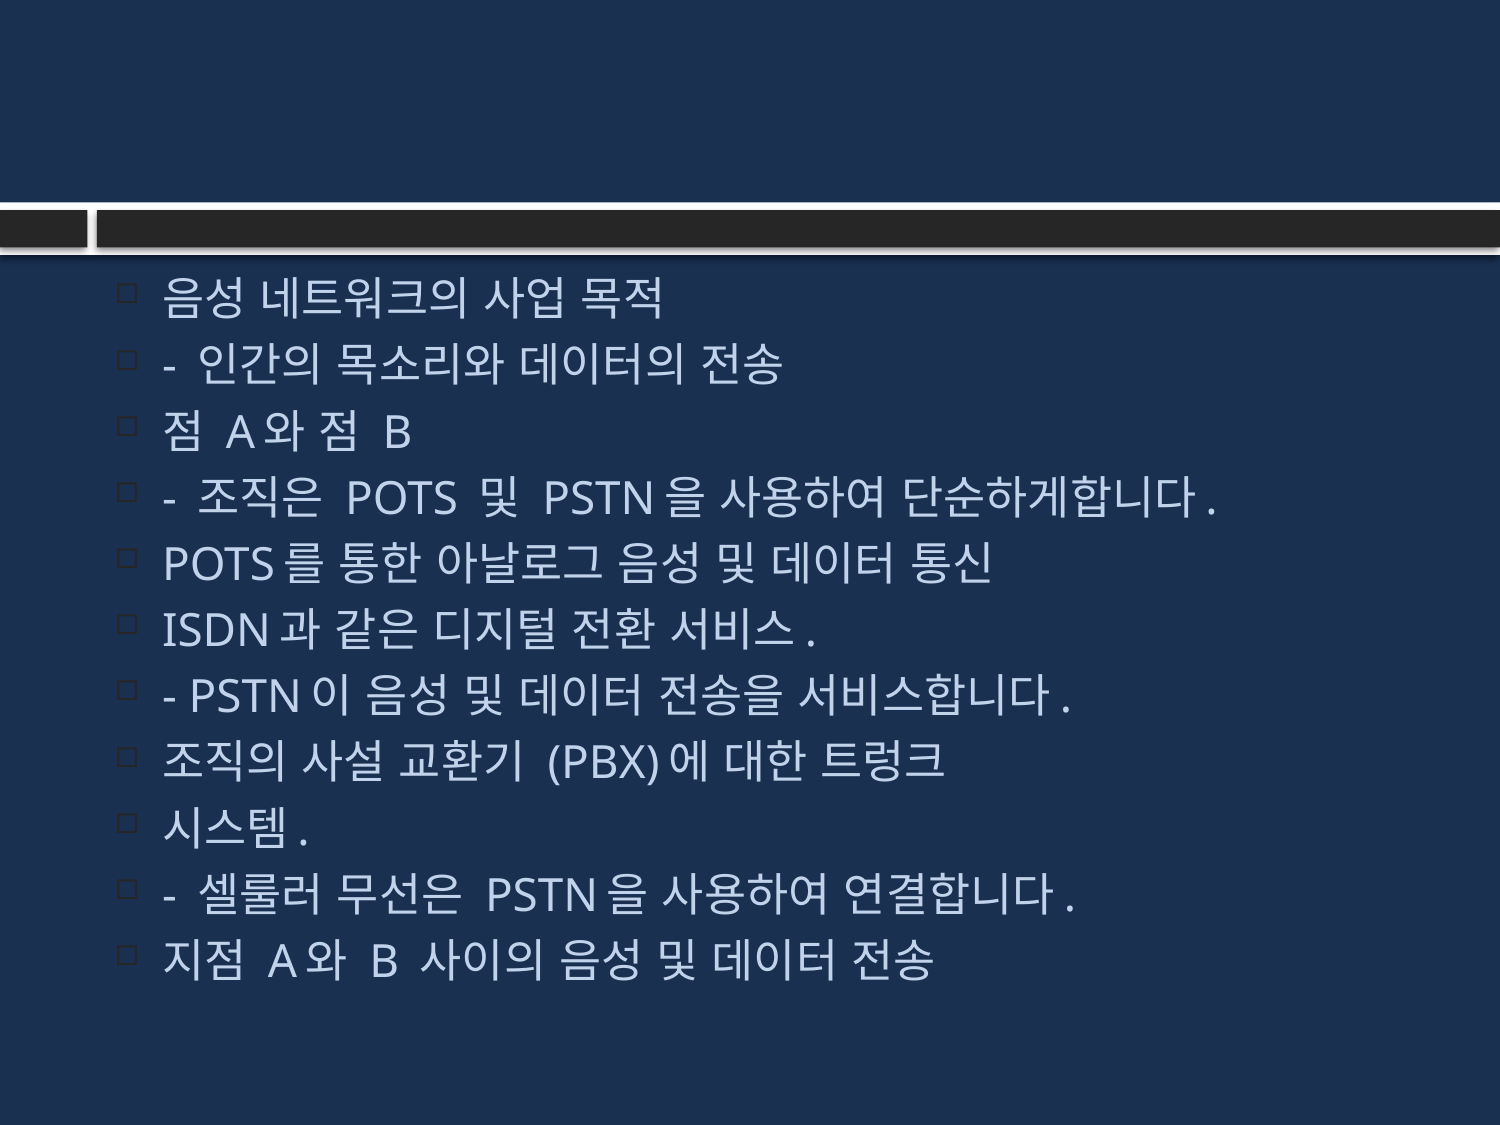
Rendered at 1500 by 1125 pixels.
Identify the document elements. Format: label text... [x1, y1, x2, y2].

list 음성 네트워크의 사업 목적 - 인간의 목소리와 데이터의 전송 점 A와 점 B - 조직은 POTS 및 PSTN을 사용하여 단순하게합니다. POTS를 통한 아날로그 음성 및 데이터 통신 ISDN과 같은 디지털 전환 서비스. - PSTN이 음성 및 데이터 전송을 서비스합니다. 조직의 사설 교환기 (PBX)에 대한 트렁크 시스템. - 셀룰러 무선은 PSTN을 사용하여 연결합니다. 지점 A와 B 사이의 음성 및 데이터 전송 [100, 262, 1438, 1000]
